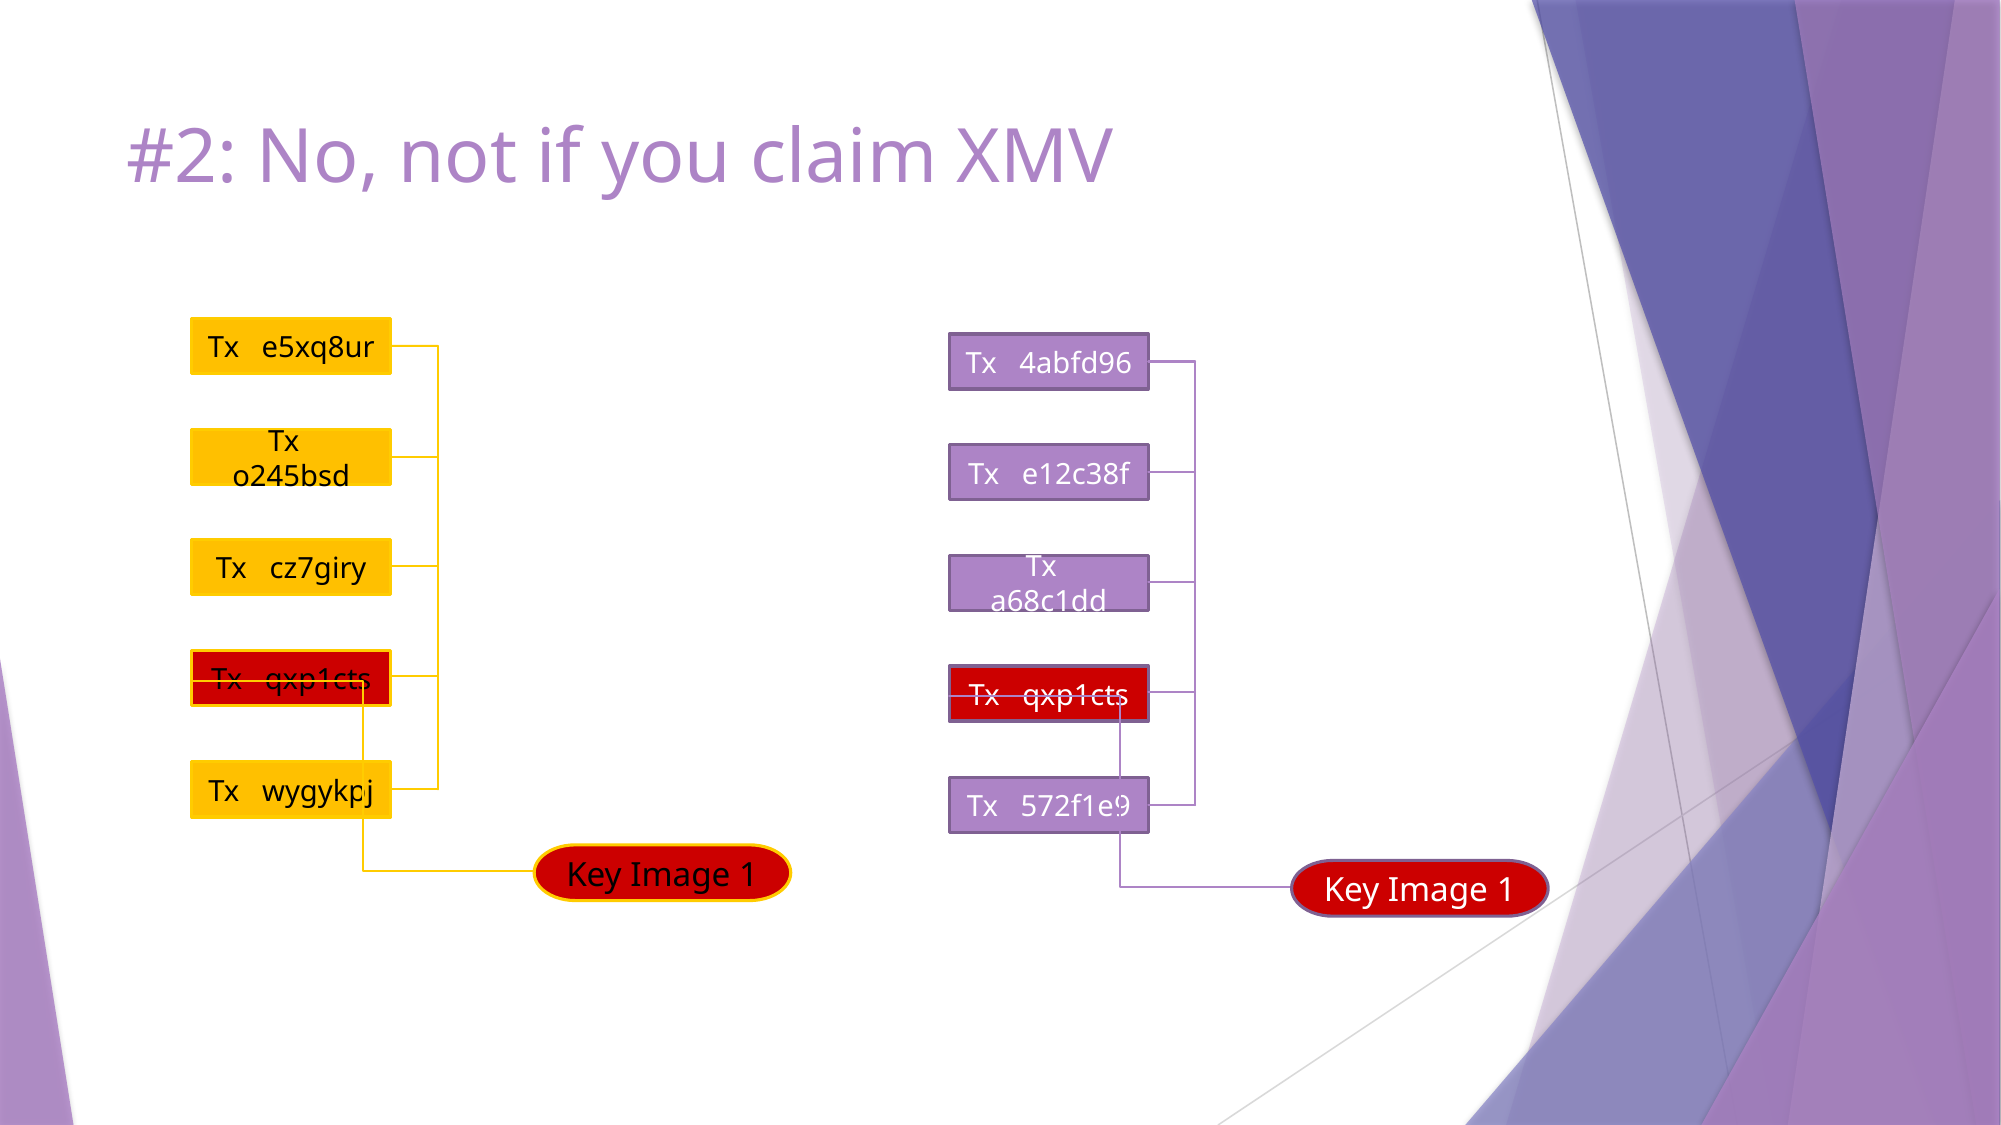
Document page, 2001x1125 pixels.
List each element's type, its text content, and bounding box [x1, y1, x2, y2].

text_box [948, 333, 1549, 917]
title #2: No, not if you claim XMV [111, 99, 1595, 317]
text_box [191, 317, 792, 902]
